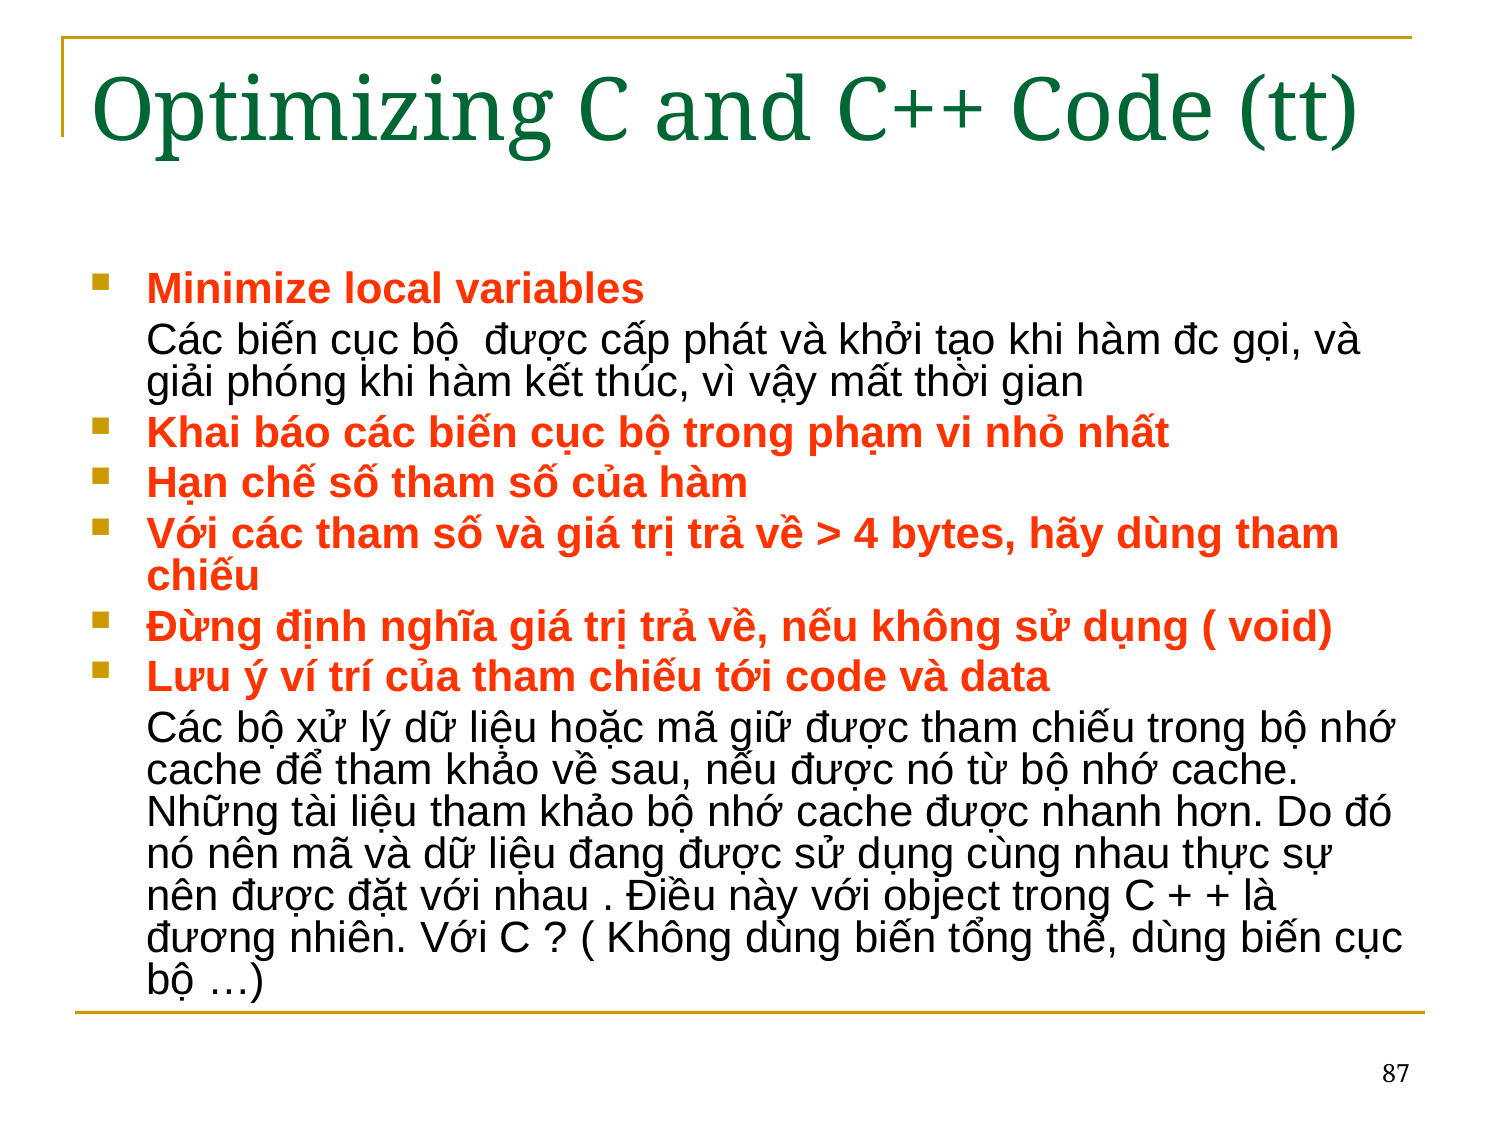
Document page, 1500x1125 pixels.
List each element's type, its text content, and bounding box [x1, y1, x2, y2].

title Optimizing C and C++ Code (tt) [75, 45, 1425, 233]
list Minimize local variables Các biến cục bộ được cấp phát và khởi tạo khi hàm đc gọi, và giải phóng khi hàm kết thúc, vì vậy mất thời gian Khai báo các biến cục bộ trong phạm vi nhỏ nhất Hạn chế số tham số của hàm Với các tham số và giá trị trả về > 4 bytes, hãy dùng tham chiếu Đừng định nghĩa giá trị trả về, nếu không sử dụng ( void) Lưu ý ví trí của tham chiếu tới code và data Các bộ xử lý dữ liệu hoặc mã giữ được tham chiếu trong bộ nhớ cache để tham khảo về sau, nếu được nó từ bộ nhớ cache. Những tài liệu tham khảo bộ nhớ cache được nhanh hơn. Do đó nó nên mã và dữ liệu đang được sử dụng cùng nhau thực sự nên được đặt với nhau . Điều này với object trong C + + là đương nhiên. Với C ? ( Không dùng biến tổng thể, dùng biến cục bộ …) [75, 262, 1425, 1035]
slide_number 87 [1074, 1035, 1425, 1100]
